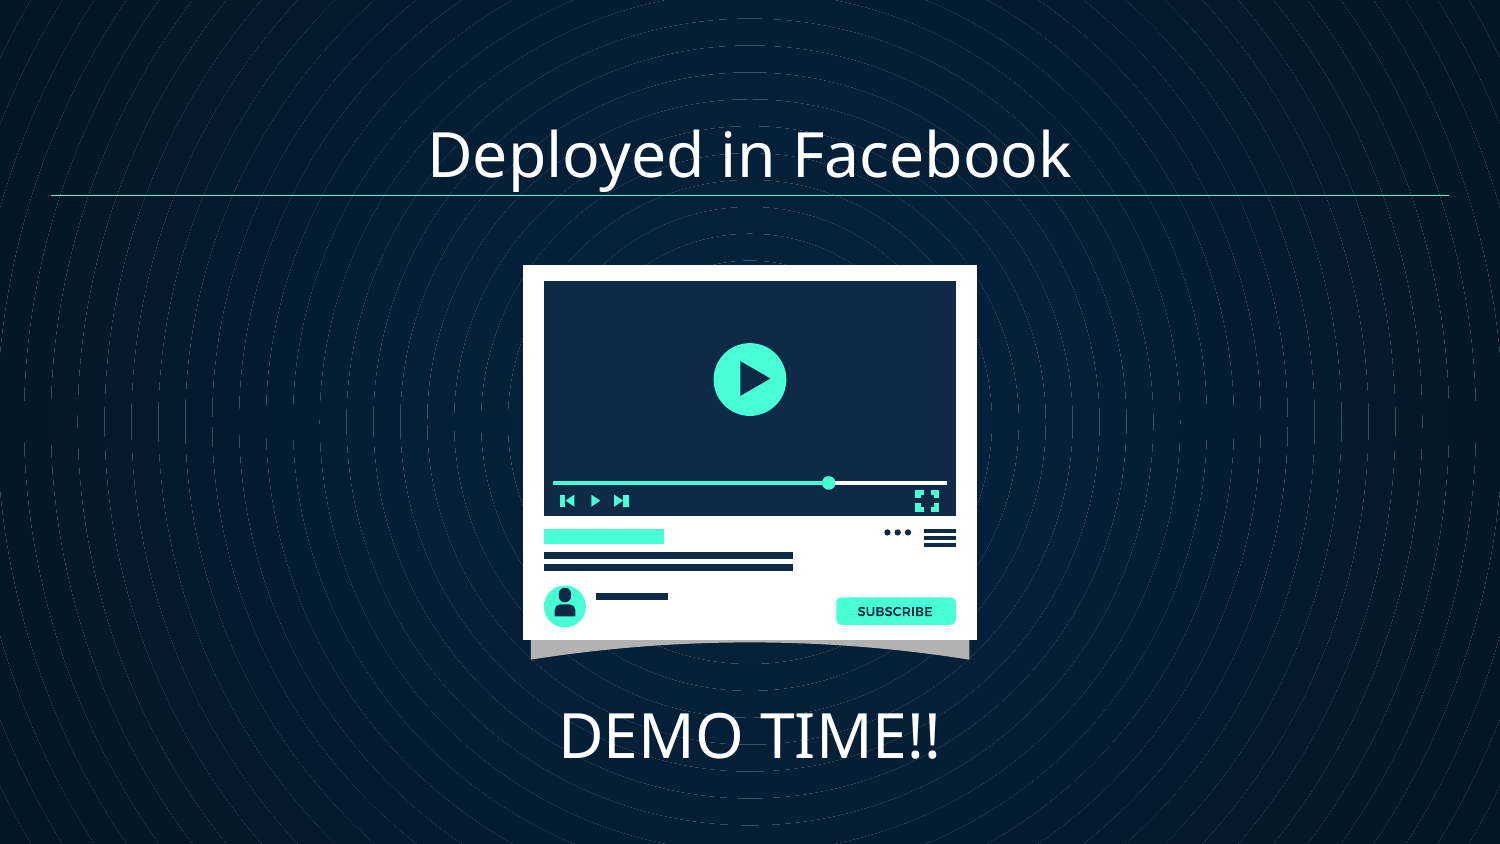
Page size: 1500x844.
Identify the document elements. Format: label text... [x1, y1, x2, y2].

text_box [522, 264, 978, 660]
title Deployed in Facebook [51, 105, 1449, 195]
title Deployed in Facebook [51, 202, 1449, 206]
text_box DEMO TIME!! [51, 686, 1449, 786]
